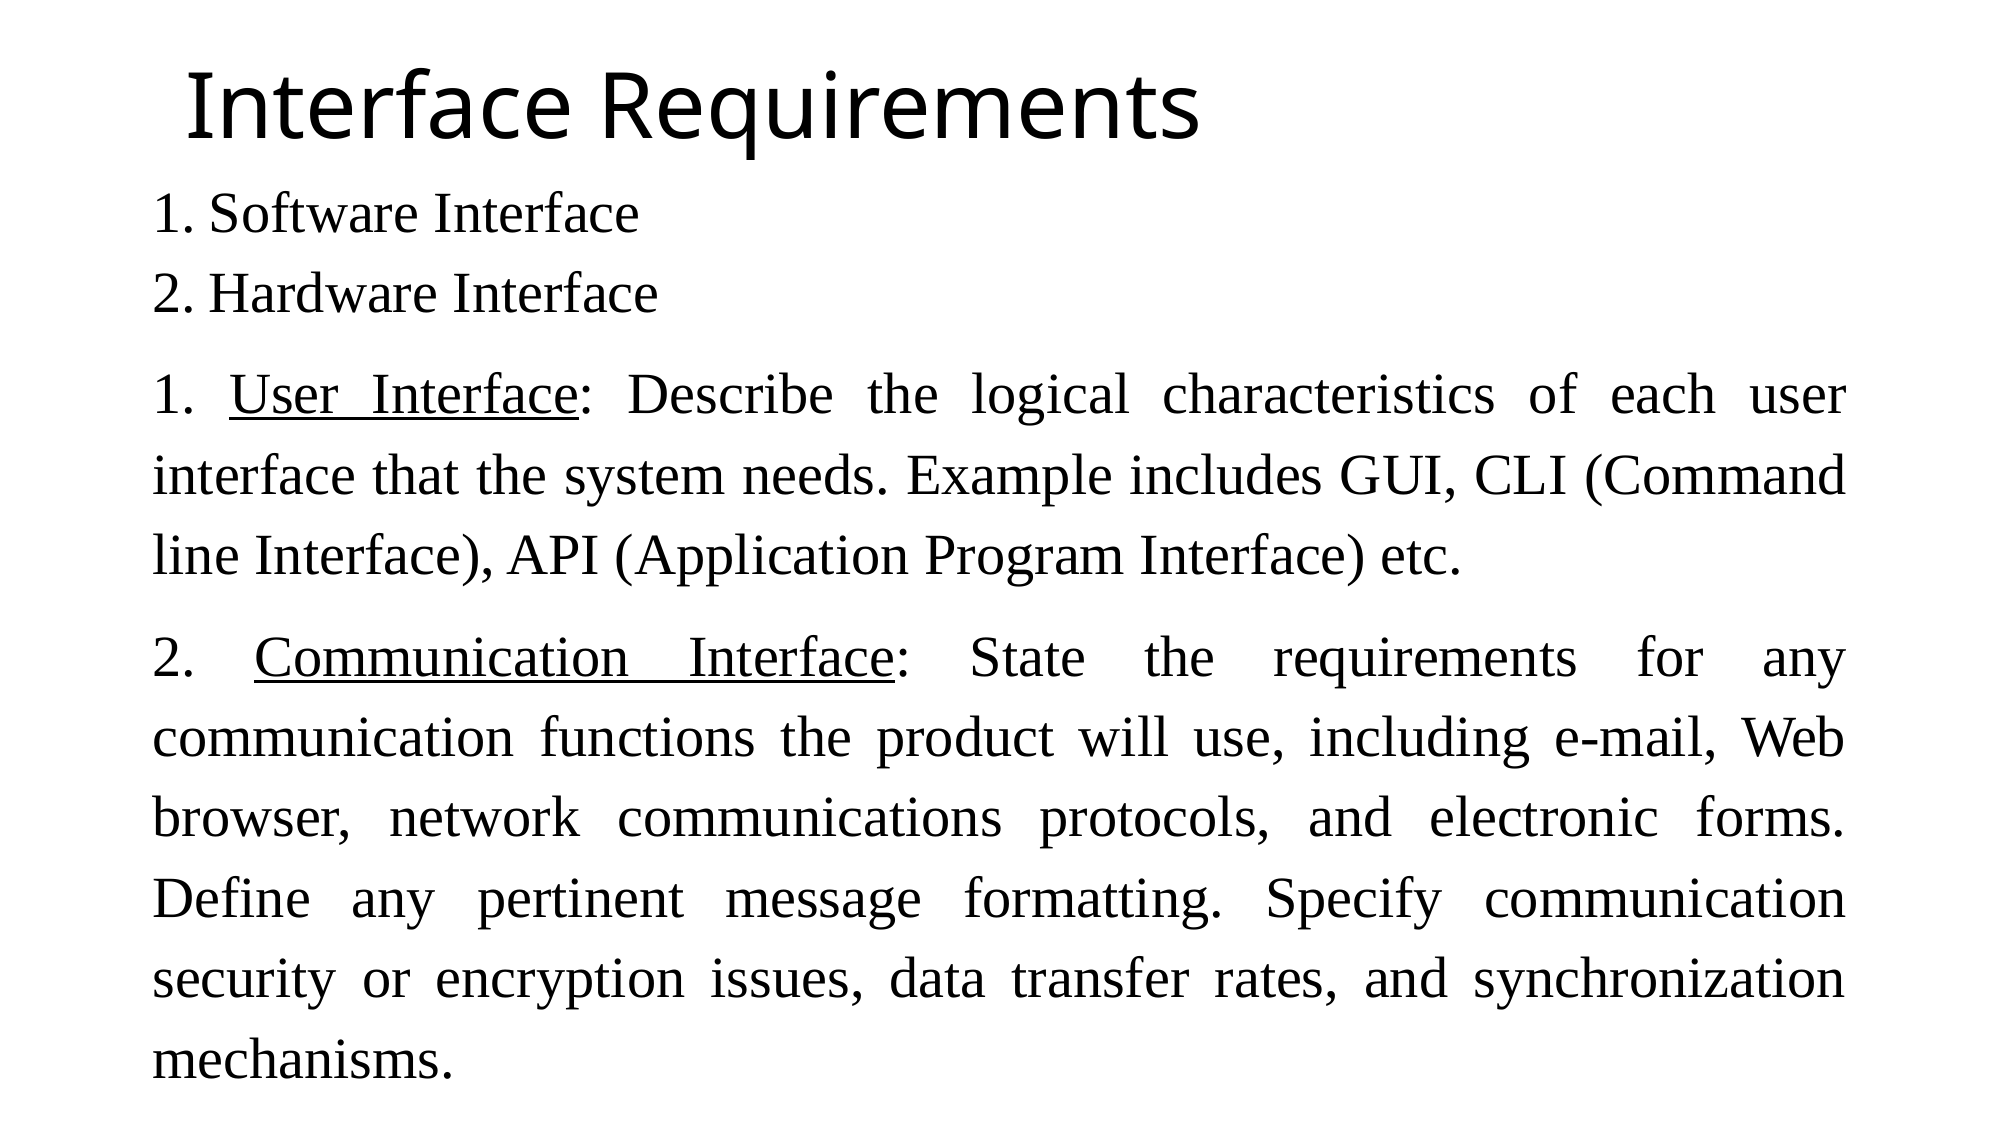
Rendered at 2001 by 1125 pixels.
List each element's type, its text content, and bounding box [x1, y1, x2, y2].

title Interface Requirements [170, 0, 1896, 218]
list Software Interface Hardware Interface 1. User Interface: Describe the logical characteristics of each user interface that the system needs. Example includes GUI, CLI (Command line Interface), API (Application Program Interface) etc. 2. Communication Interface: State the requirements for any communication functions the product will use, including e-mail, Web browser, network communications protocols, and electronic forms. Define any pertinent message formatting. Specify communication security or encryption issues, data transfer rates, and synchronization mechanisms. [137, 155, 1863, 1014]
